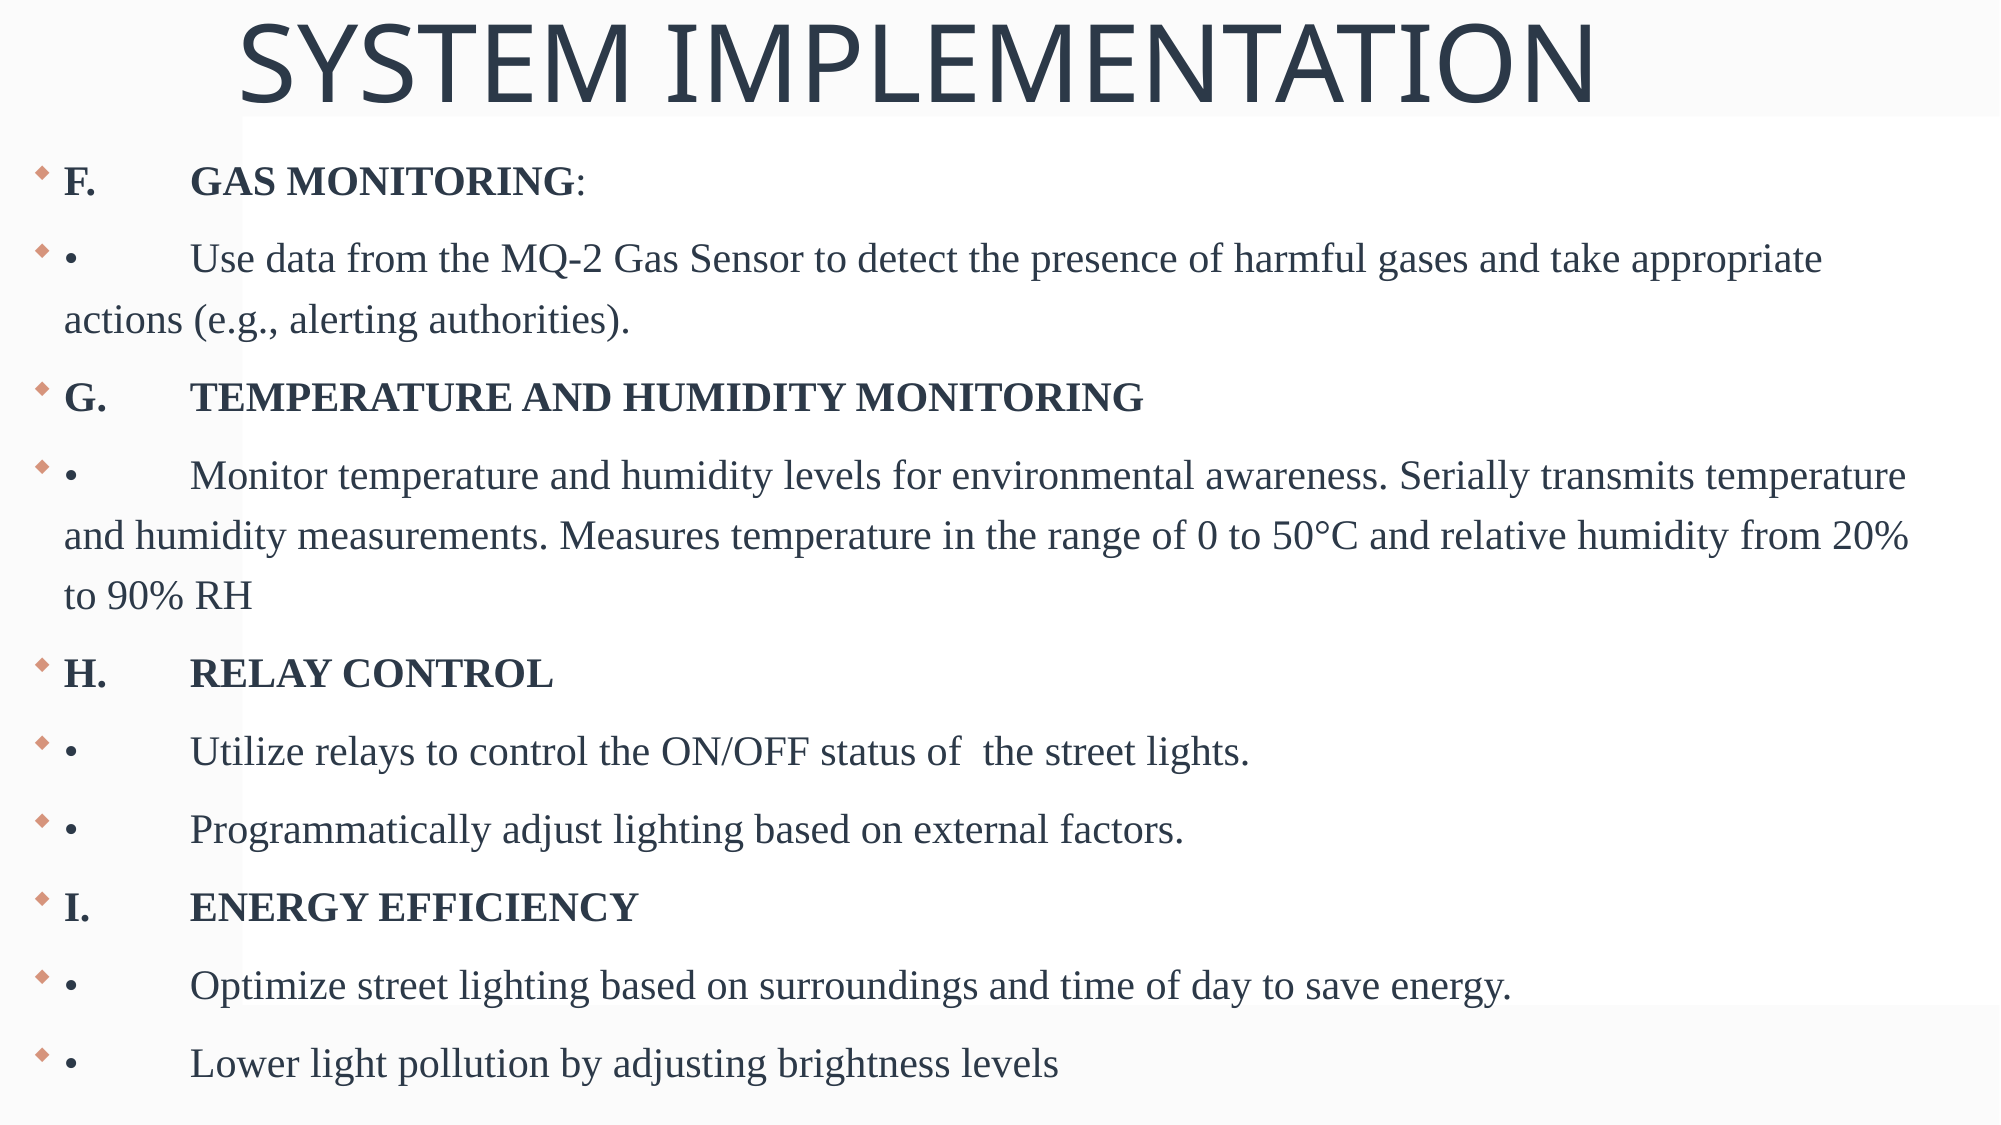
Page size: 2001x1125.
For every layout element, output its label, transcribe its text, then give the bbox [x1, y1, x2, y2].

title SYSTEM IMPLEMENTATION [68, 0, 1799, 135]
list F. GAS MONITORING: • Use data from the MQ-2 Gas Sensor to detect the presence of harmful gases and take appropriate actions (e.g., alerting authorities). G. TEMPERATURE AND HUMIDITY MONITORING • Monitor temperature and humidity levels for environmental awareness. Serially transmits temperature and humidity measurements. Measures temperature in the range of 0 to 50°C and relative humidity from 20% to 90% RH H. RELAY CONTROL • Utilize relays to control the ON/OFF status of the street lights. • Programmatically adjust lighting based on external factors. I. ENERGY EFFICIENCY • Optimize street lighting based on surroundings and time of day to save energy. • Lower light pollution by adjusting brightness levels [15, 135, 1968, 1095]
